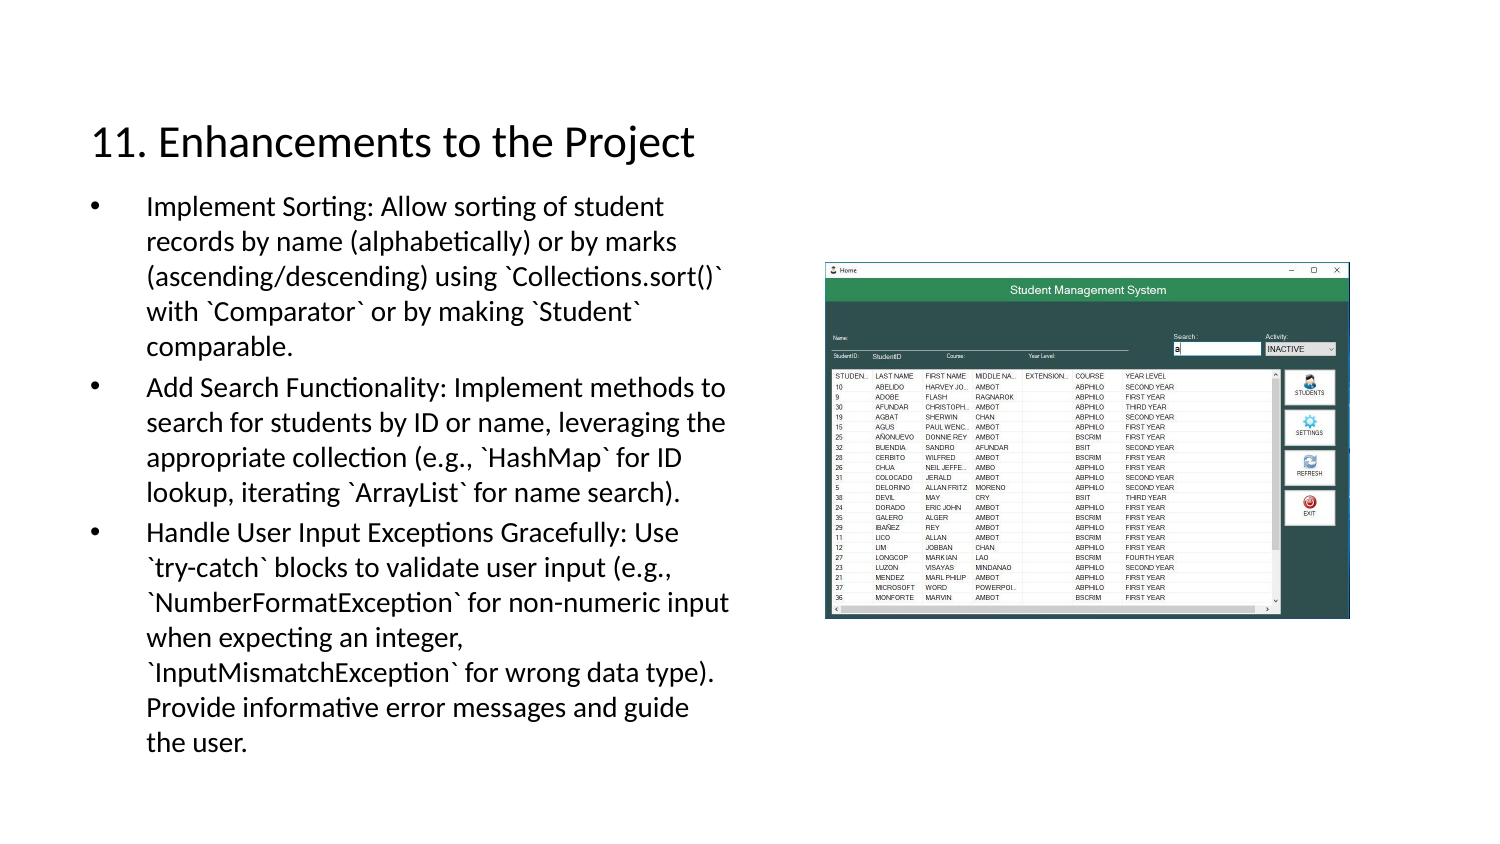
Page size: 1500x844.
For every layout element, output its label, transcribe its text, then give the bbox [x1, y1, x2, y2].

title 11. Enhancements to the Project [75, 45, 1425, 233]
list Implement Sorting: Allow sorting of student records by name (alphabetically) or by marks (ascending/descending) using `Collections.sort()` with `Comparator` or by making `Student` comparable. Add Search Functionality: Implement methods to search for students by ID or name, leveraging the appropriate collection (e.g., `HashMap` for ID lookup, iterating `ArrayList` for name search). Handle User Input Exceptions Gracefully: Use `try-catch` blocks to validate user input (e.g., `NumberFormatException` for non-numeric input when expecting an integer, `InputMismatchException` for wrong data type). Provide informative error messages and guide the user. [75, 179, 750, 799]
picture [824, 262, 1351, 619]
